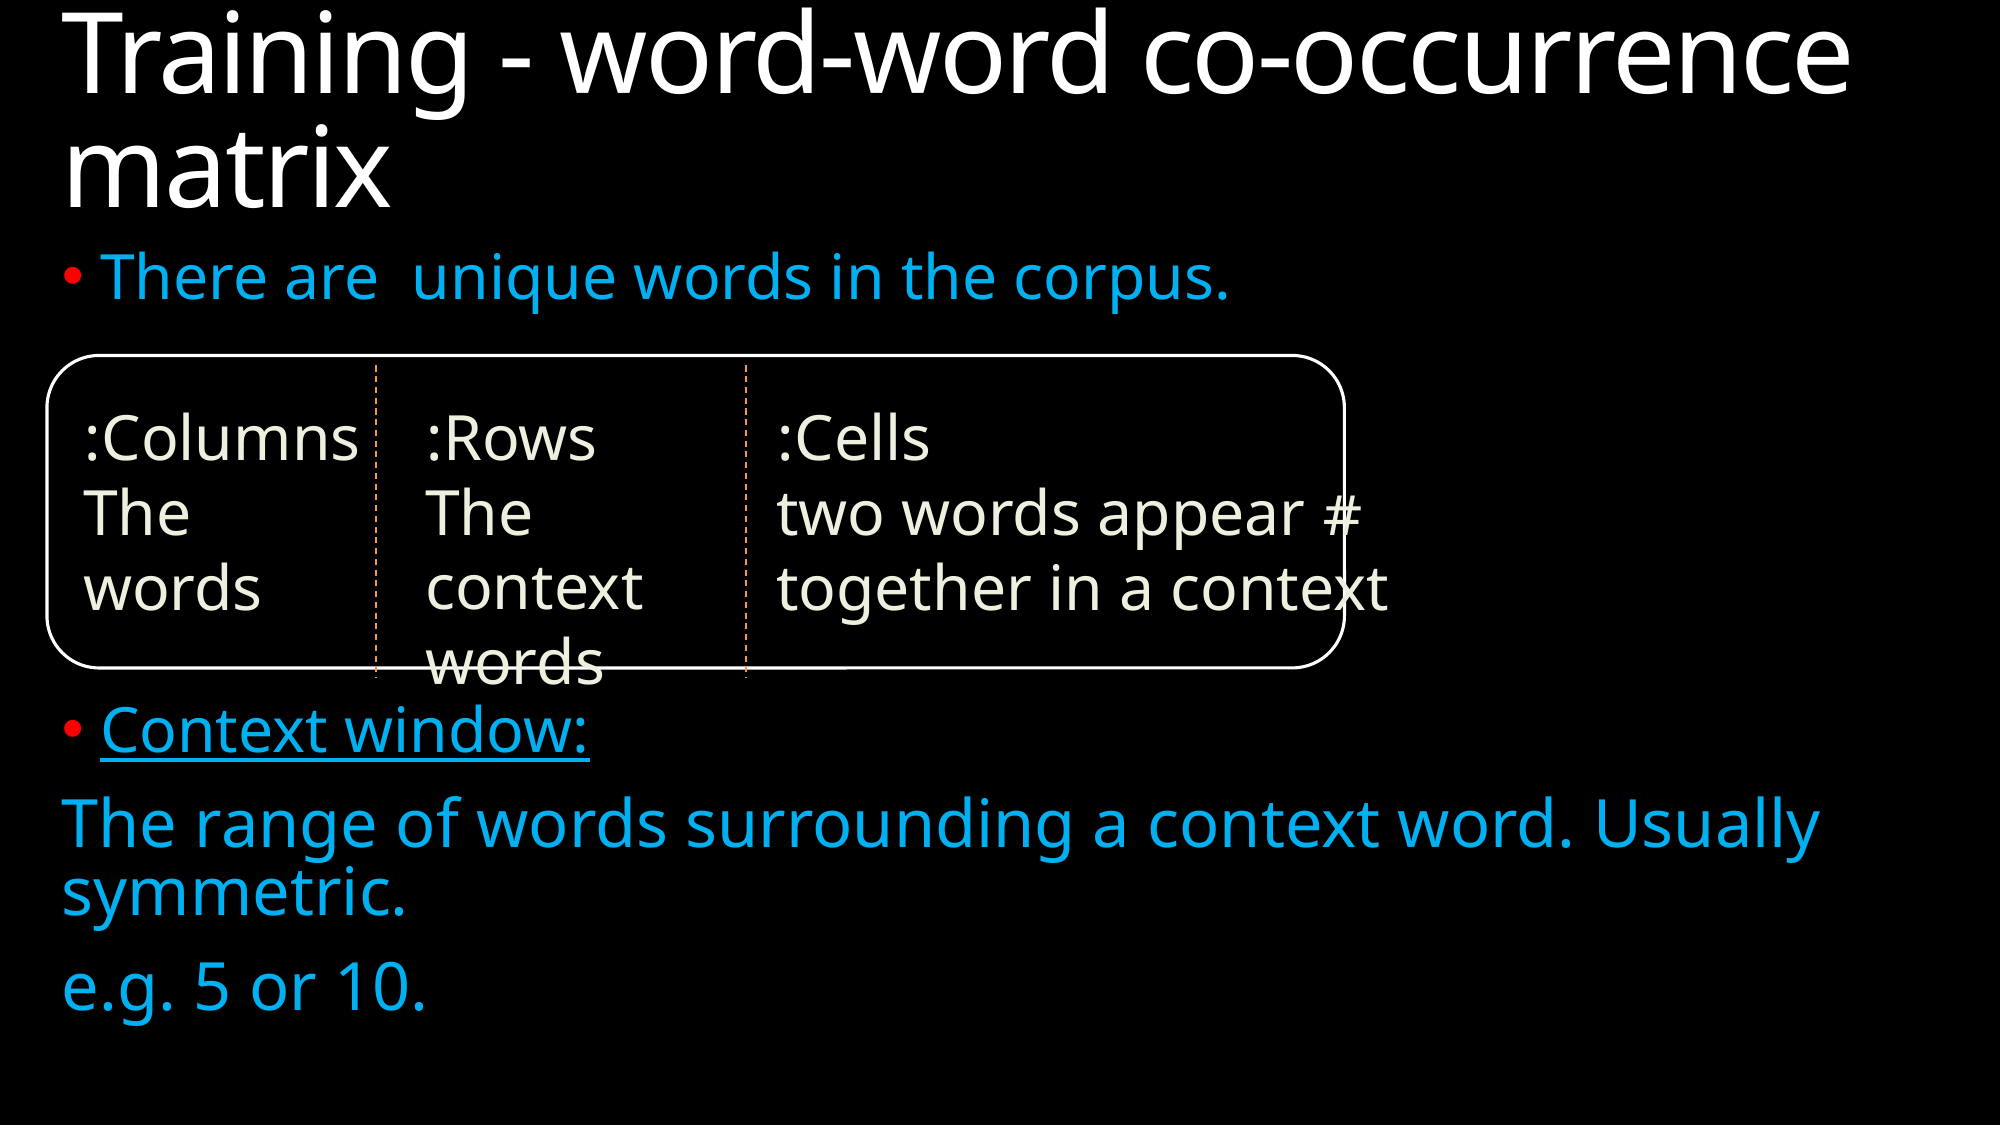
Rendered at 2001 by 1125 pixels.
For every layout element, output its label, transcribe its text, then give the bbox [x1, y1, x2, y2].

title Training - word-word co-occurrence matrix [46, 28, 1940, 204]
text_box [46, 355, 1417, 679]
